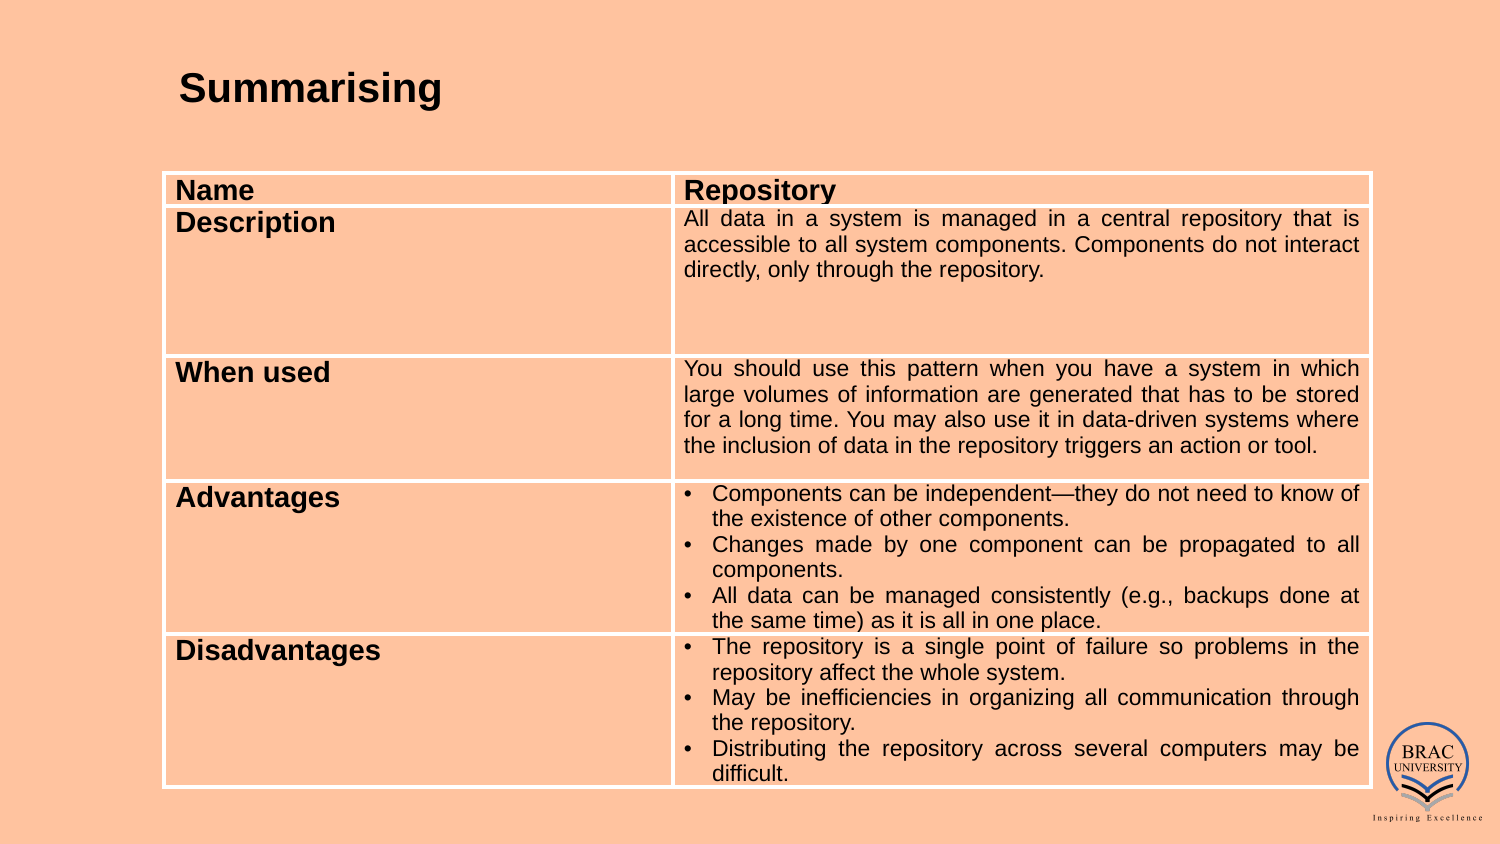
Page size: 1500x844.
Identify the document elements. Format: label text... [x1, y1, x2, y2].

table_cell Description [166, 208, 671, 354]
table_cell Disadvantages [166, 636, 671, 785]
table_header Repository [675, 175, 1369, 204]
picture [1373, 722, 1482, 822]
text_box Summarising [164, 53, 883, 119]
table_cell Advantages [166, 483, 671, 632]
table_cell All data in a system is managed in a central repository that is accessible to all system components. Components do not interact directly, only through the repository. [675, 208, 1369, 354]
table_cell Components can be independent—they do not need to know of the existence of other components. Changes made by one component can be propagated to all components. All data can be managed consistently (e.g., backups done at the same time) as it is all in one place. [675, 483, 1369, 632]
table_cell When used [166, 358, 671, 479]
table_cell You should use this pattern when you have a system in which large volumes of information are generated that has to be stored for a long time. You may also use it in data-driven systems where the inclusion of data in the repository triggers an action or tool. [675, 358, 1369, 479]
table_header Name [166, 175, 671, 204]
table_cell The repository is a single point of failure so problems in the repository affect the whole system. May be inefficiencies in organizing all communication through the repository. Distributing the repository across several computers may be difficult. [675, 636, 1369, 785]
